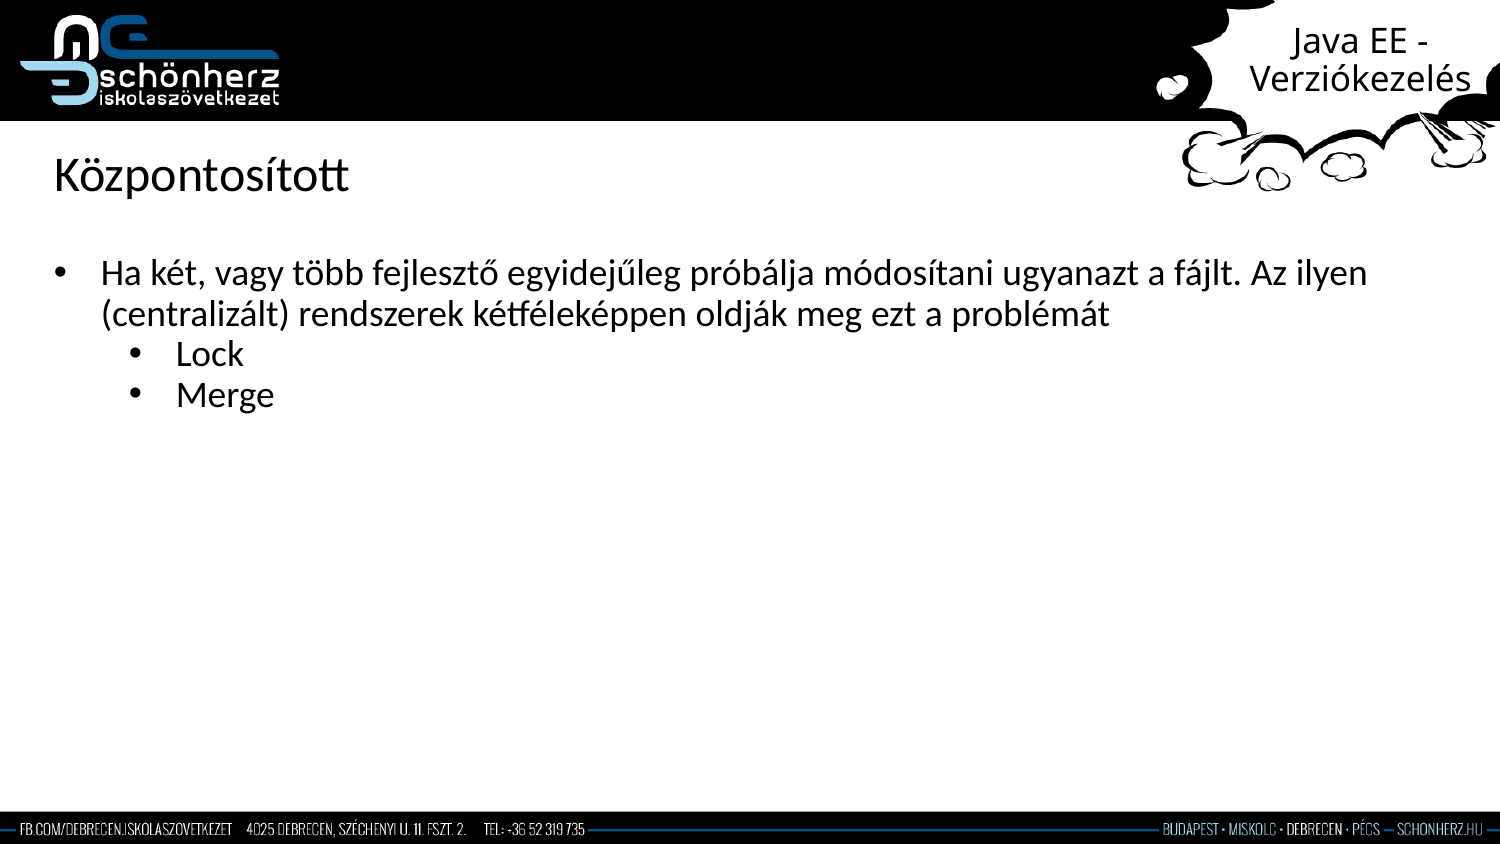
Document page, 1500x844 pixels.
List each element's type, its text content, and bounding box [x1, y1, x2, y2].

subtitle Központosított [39, 140, 1455, 213]
text_box Ha két, vagy több fejlesztő egyidejűleg próbálja módosítani ugyanazt a fájlt. Az ilyen (centralizált) rendszerek kétféleképpen oldják meg ezt a problémát Lock Merge [39, 246, 1455, 423]
title Java EE - Verziókezelés [1233, 11, 1488, 107]
picture [0, 0, 1500, 844]
